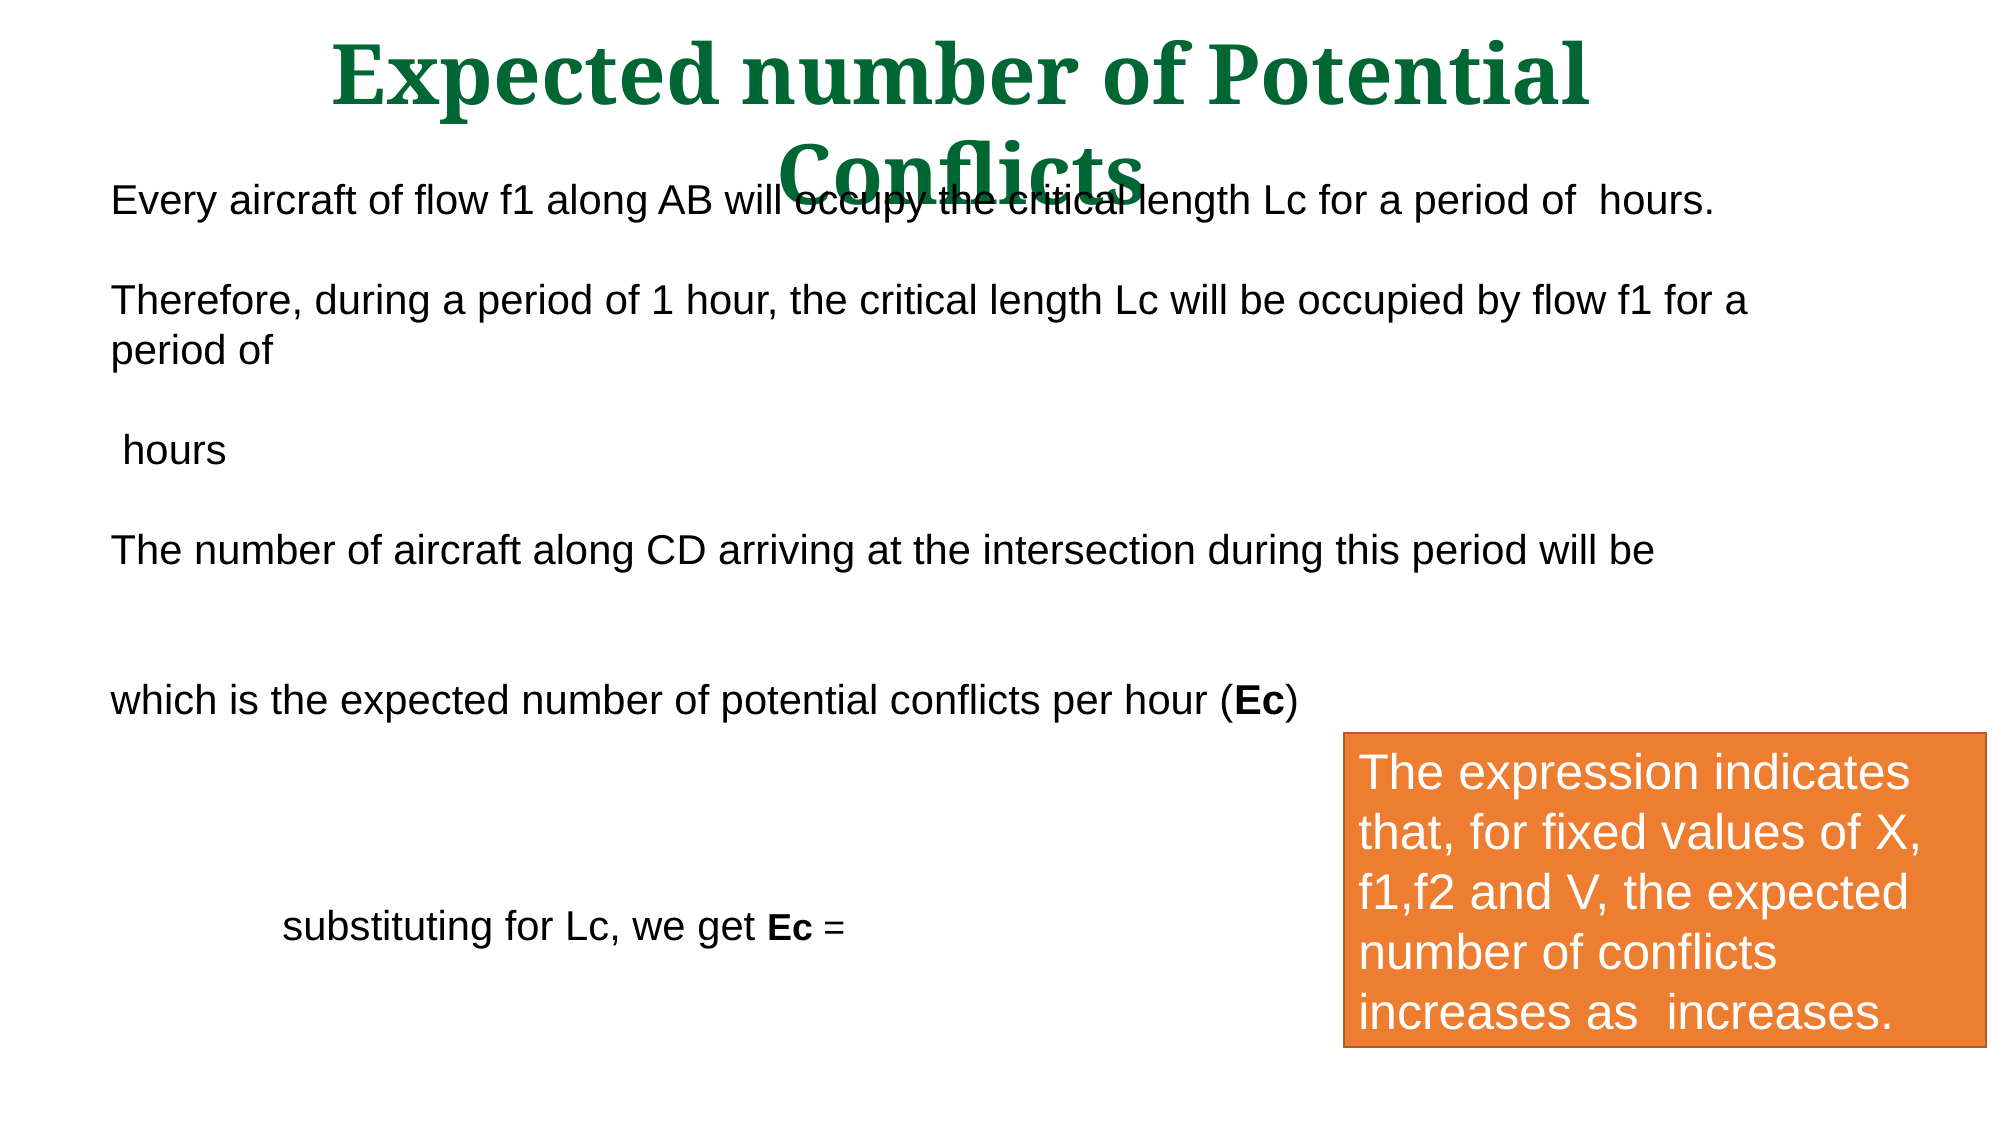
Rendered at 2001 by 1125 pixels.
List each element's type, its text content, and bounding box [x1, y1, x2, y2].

text_box Expected number of Potential Conflicts [210, 13, 1713, 229]
